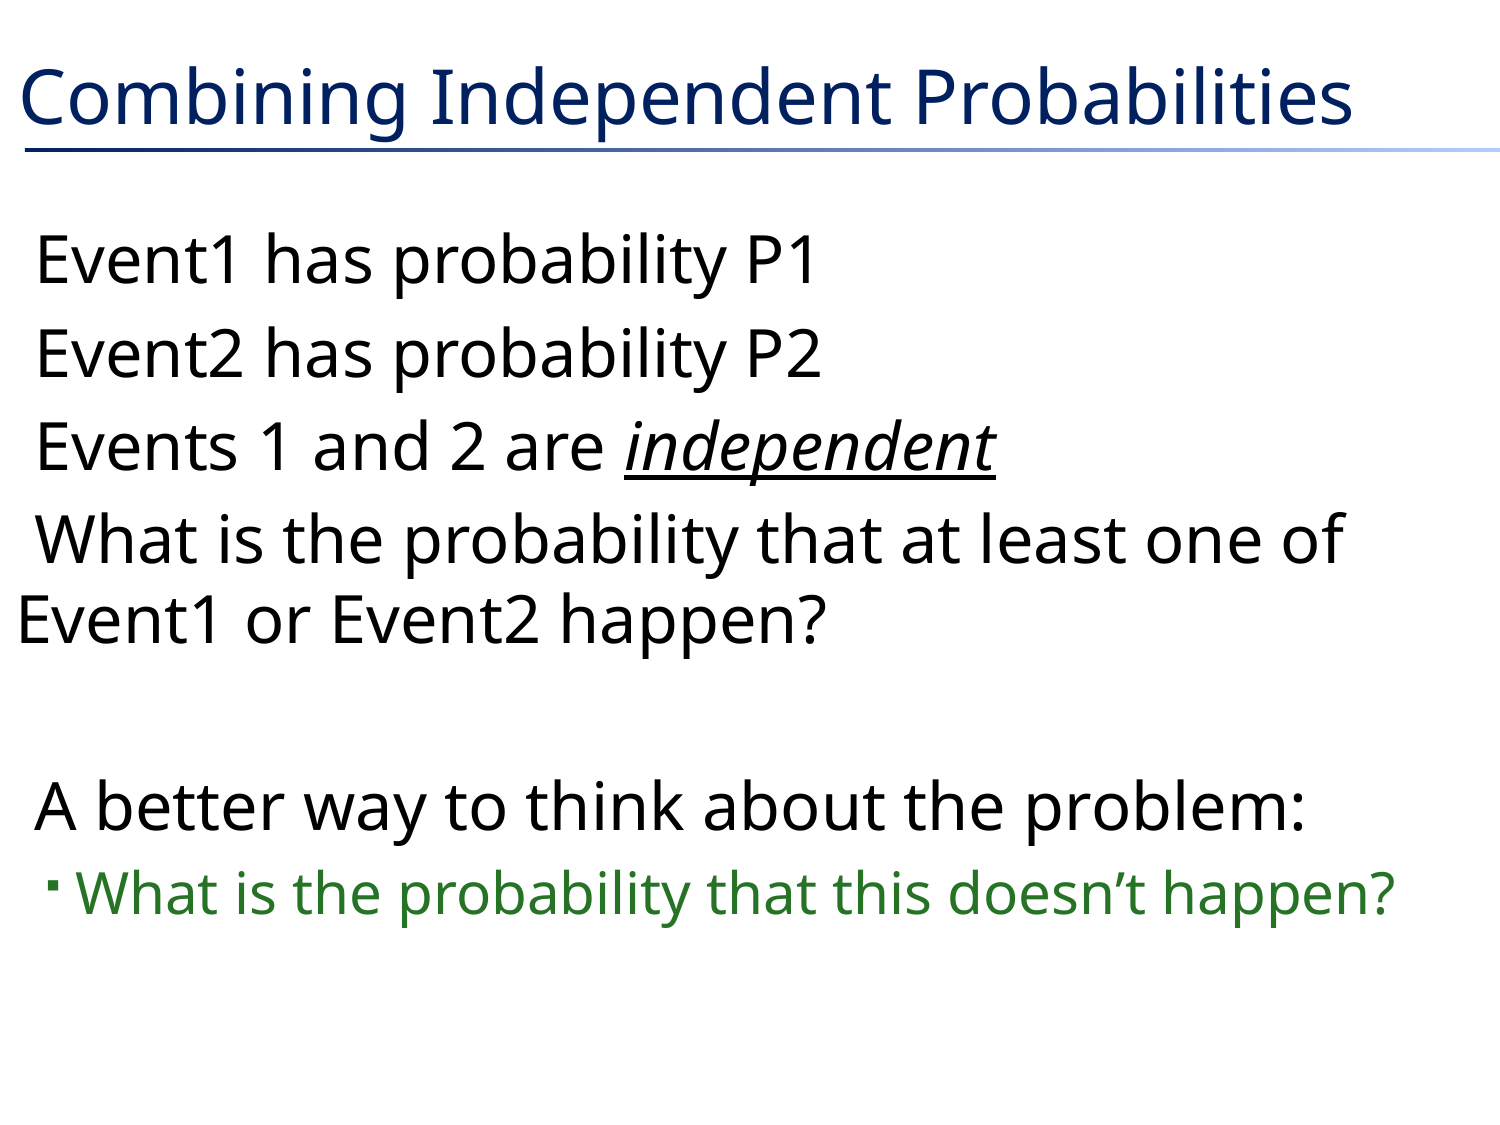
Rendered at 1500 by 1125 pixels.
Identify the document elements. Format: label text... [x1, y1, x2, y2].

list Event1 has probability P1 Event2 has probability P2 Events 1 and 2 are independent What is the probability that at least one of Event1 or Event2 happen? A better way to think about the problem: What is the probability that this doesn’t happen? [0, 209, 1475, 990]
title Combining Independent Probabilities [3, 0, 1429, 188]
